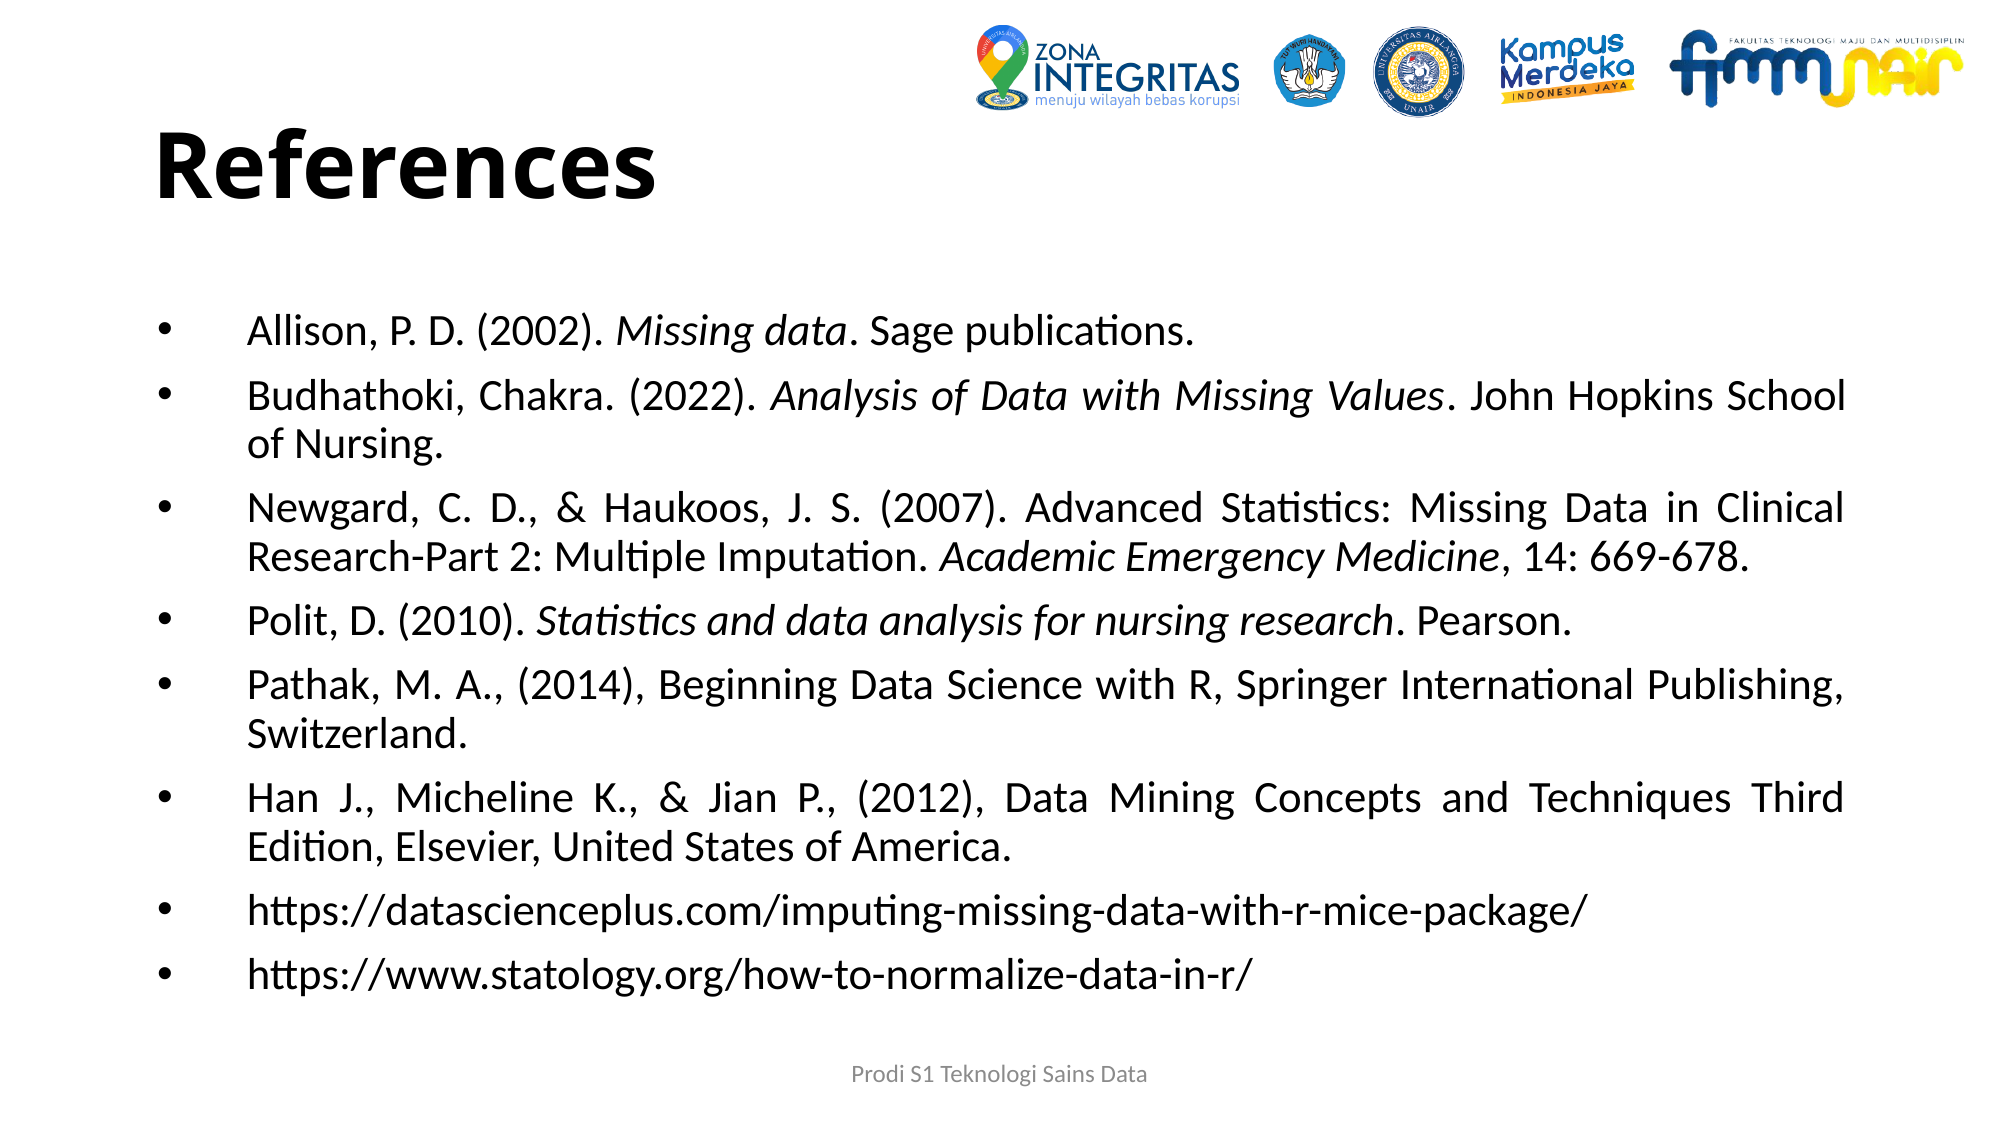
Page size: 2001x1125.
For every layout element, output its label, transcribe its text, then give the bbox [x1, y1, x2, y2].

list Allison, P. D. (2002). Missing data. Sage publications. Budhathoki, Chakra. (2022). Analysis of Data with Missing Values. John Hopkins School of Nursing. Newgard, C. D., & Haukoos, J. S. (2007). Advanced Statistics: Missing Data in Clinical Research-Part 2: Multiple Imputation. Academic Emergency Medicine, 14: 669-678. Polit, D. (2010). Statistics and data analysis for nursing research. Pearson. Pathak, M. A., (2014), Beginning Data Science with R, Springer International Publishing, Switzerland. Han J., Micheline K., & Jian P., (2012), Data Mining Concepts and Techniques Third Edition, Elsevier, United States of America. https://datascienceplus.com/imputing-missing-data-with-r-mice-package/ https://www.statology.org/how-to-normalize-data-in-r/ [137, 299, 1863, 1014]
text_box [974, 0, 1978, 252]
footer Prodi S1 Teknologi Sains Data [662, 1042, 1338, 1103]
title References [137, 59, 1863, 278]
